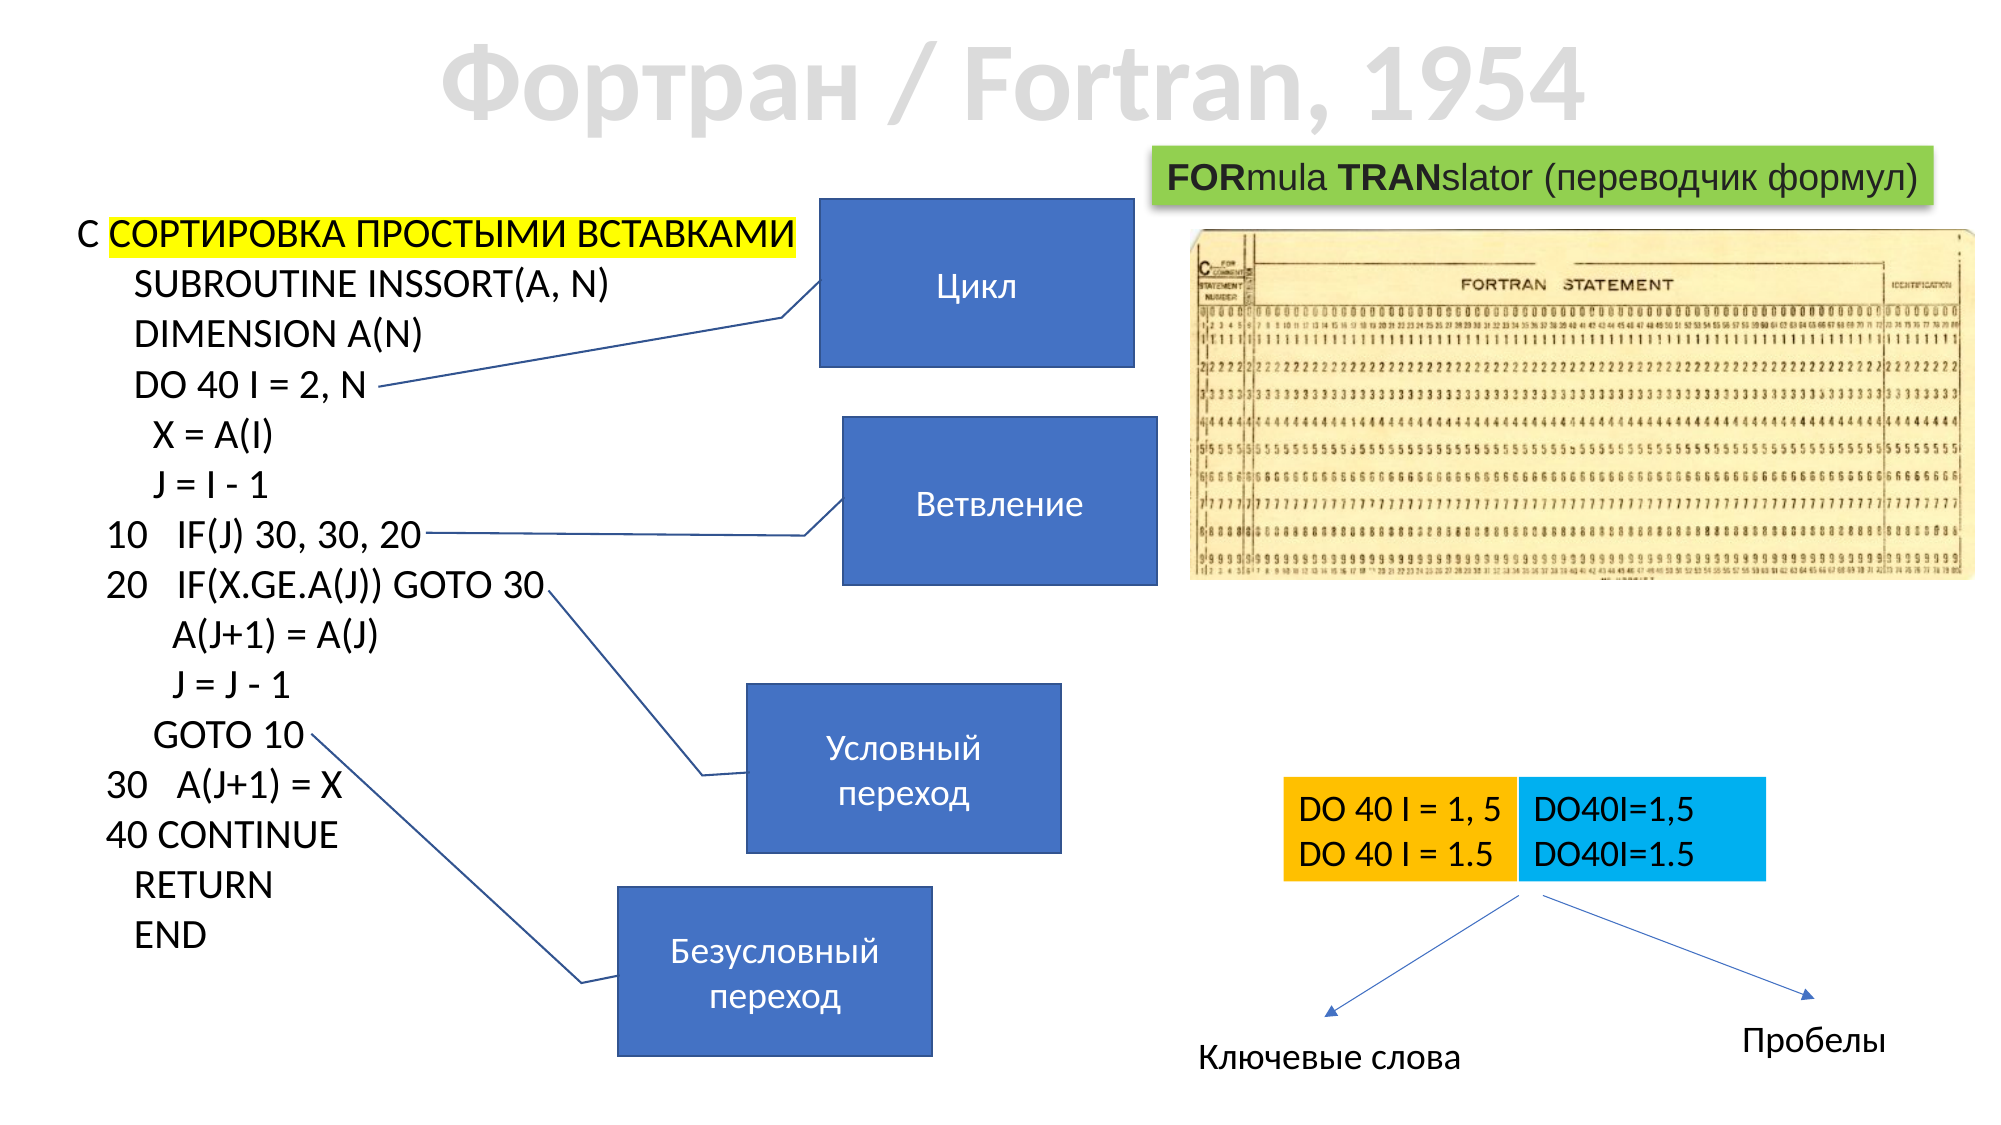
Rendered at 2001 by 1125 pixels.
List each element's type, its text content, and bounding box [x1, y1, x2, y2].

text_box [1542, 895, 1815, 999]
text_box Ключевые слова [1183, 1024, 1478, 1085]
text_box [1324, 895, 1519, 1018]
picture [1190, 229, 1975, 580]
text_box Цикл [378, 198, 1135, 388]
text_box Безусловный переход [310, 733, 933, 1057]
text_box Ветвление [425, 416, 1158, 586]
text_box Фортран / Fortran, 1954 [424, 0, 1603, 150]
text_box DO 40 I = 1, 5 DO 40 I = 1.5 [1283, 776, 1518, 882]
text_box C СОРТИРОВКА ПРОСТЫМИ ВСТАВКАМИ SUBROUTINE INSSORT(A, N) DIMENSION A(N) DO 40 I = 2, N X = A(I) J = I - 1 10 IF(J) 30, 30, 20 20 IF(X.GE.A(J)) GOTO 30 A(J+1) = A(J) J = J - 1 GOTO 10 30 A(J+1) = X 40 CONTINUE RETURN END [62, 198, 847, 964]
text_box Условный переход [547, 589, 1062, 854]
text_box Пробелы [1727, 1007, 1902, 1068]
text_box FORmula TRANslator (переводчик формул) [1152, 145, 1934, 206]
text_box DO40I=1,5 DO40I=1.5 [1518, 776, 1767, 882]
